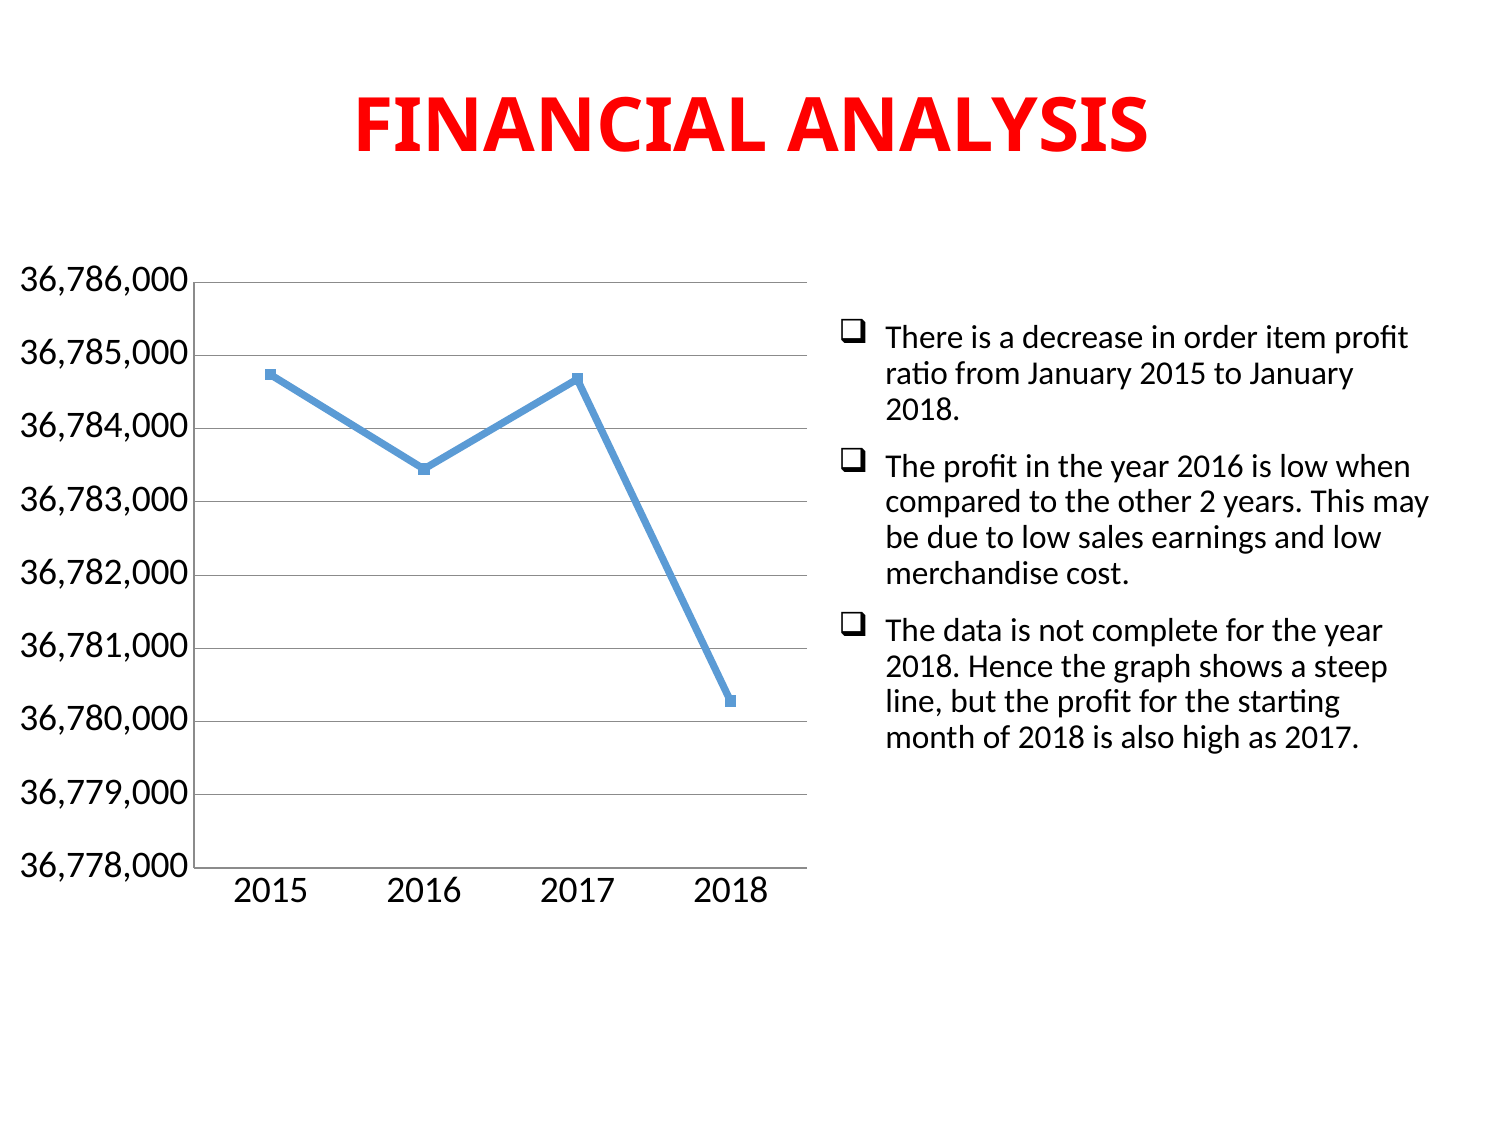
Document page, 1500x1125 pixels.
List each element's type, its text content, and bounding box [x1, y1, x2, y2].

title FINANCIAL ANALYSIS [337, 5, 1500, 175]
chart [2, 249, 824, 925]
list There is a decrease in order item profit ratio from January 2015 to January 2018. The profit in the year 2016 is low when compared to the other 2 years. This may be due to low sales earnings and low merchandise cost. The data is not complete for the year 2018. Hence the graph shows a steep line, but the profit for the starting month of 2018 is also high as 2017. [823, 312, 1450, 1075]
